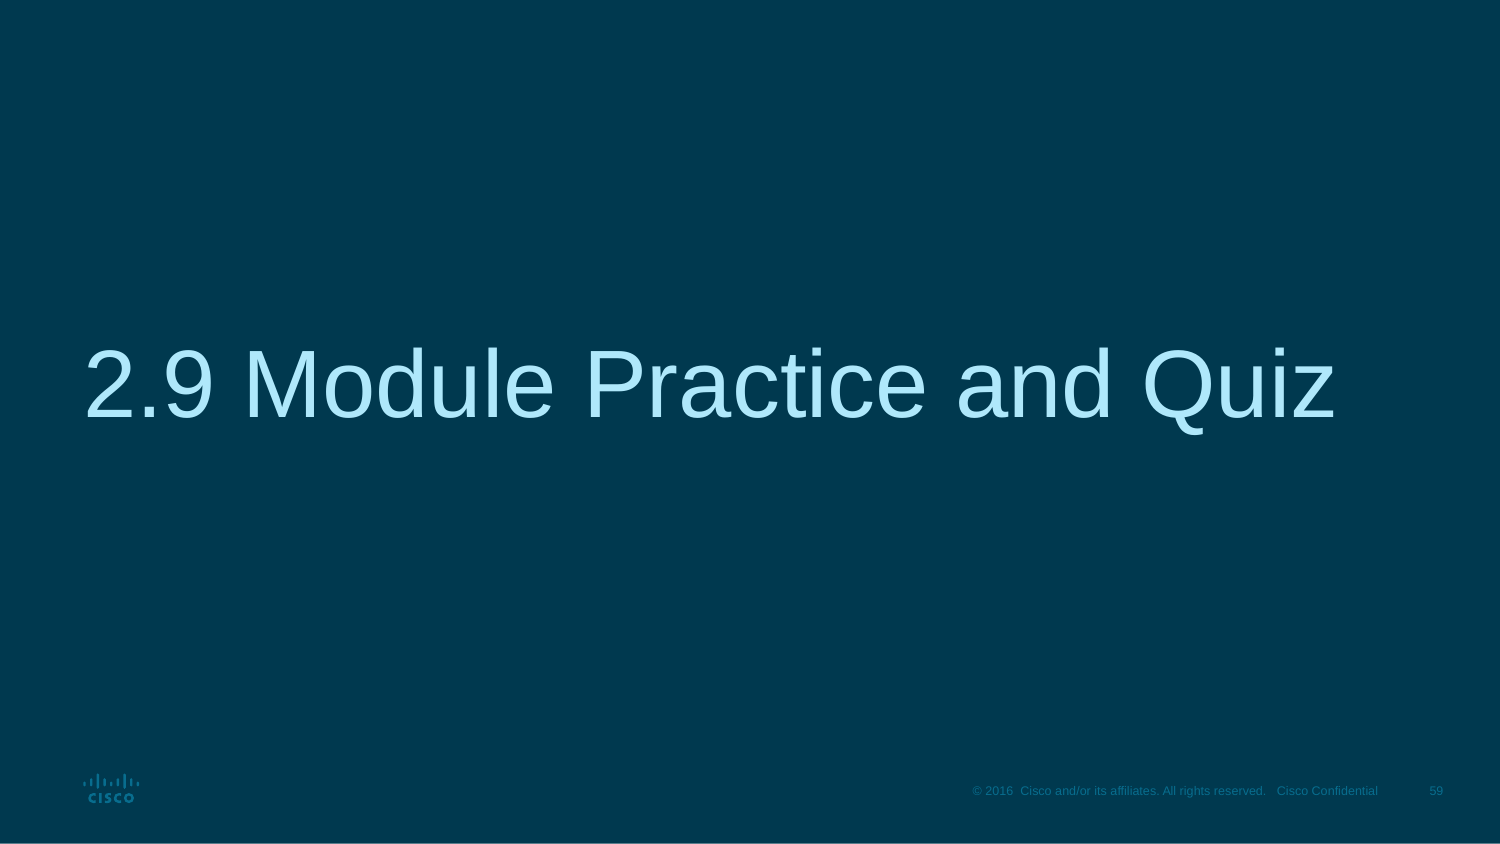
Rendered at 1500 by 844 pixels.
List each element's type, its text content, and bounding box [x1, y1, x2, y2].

title 2.9 Module Practice and Quiz [68, 286, 1427, 446]
